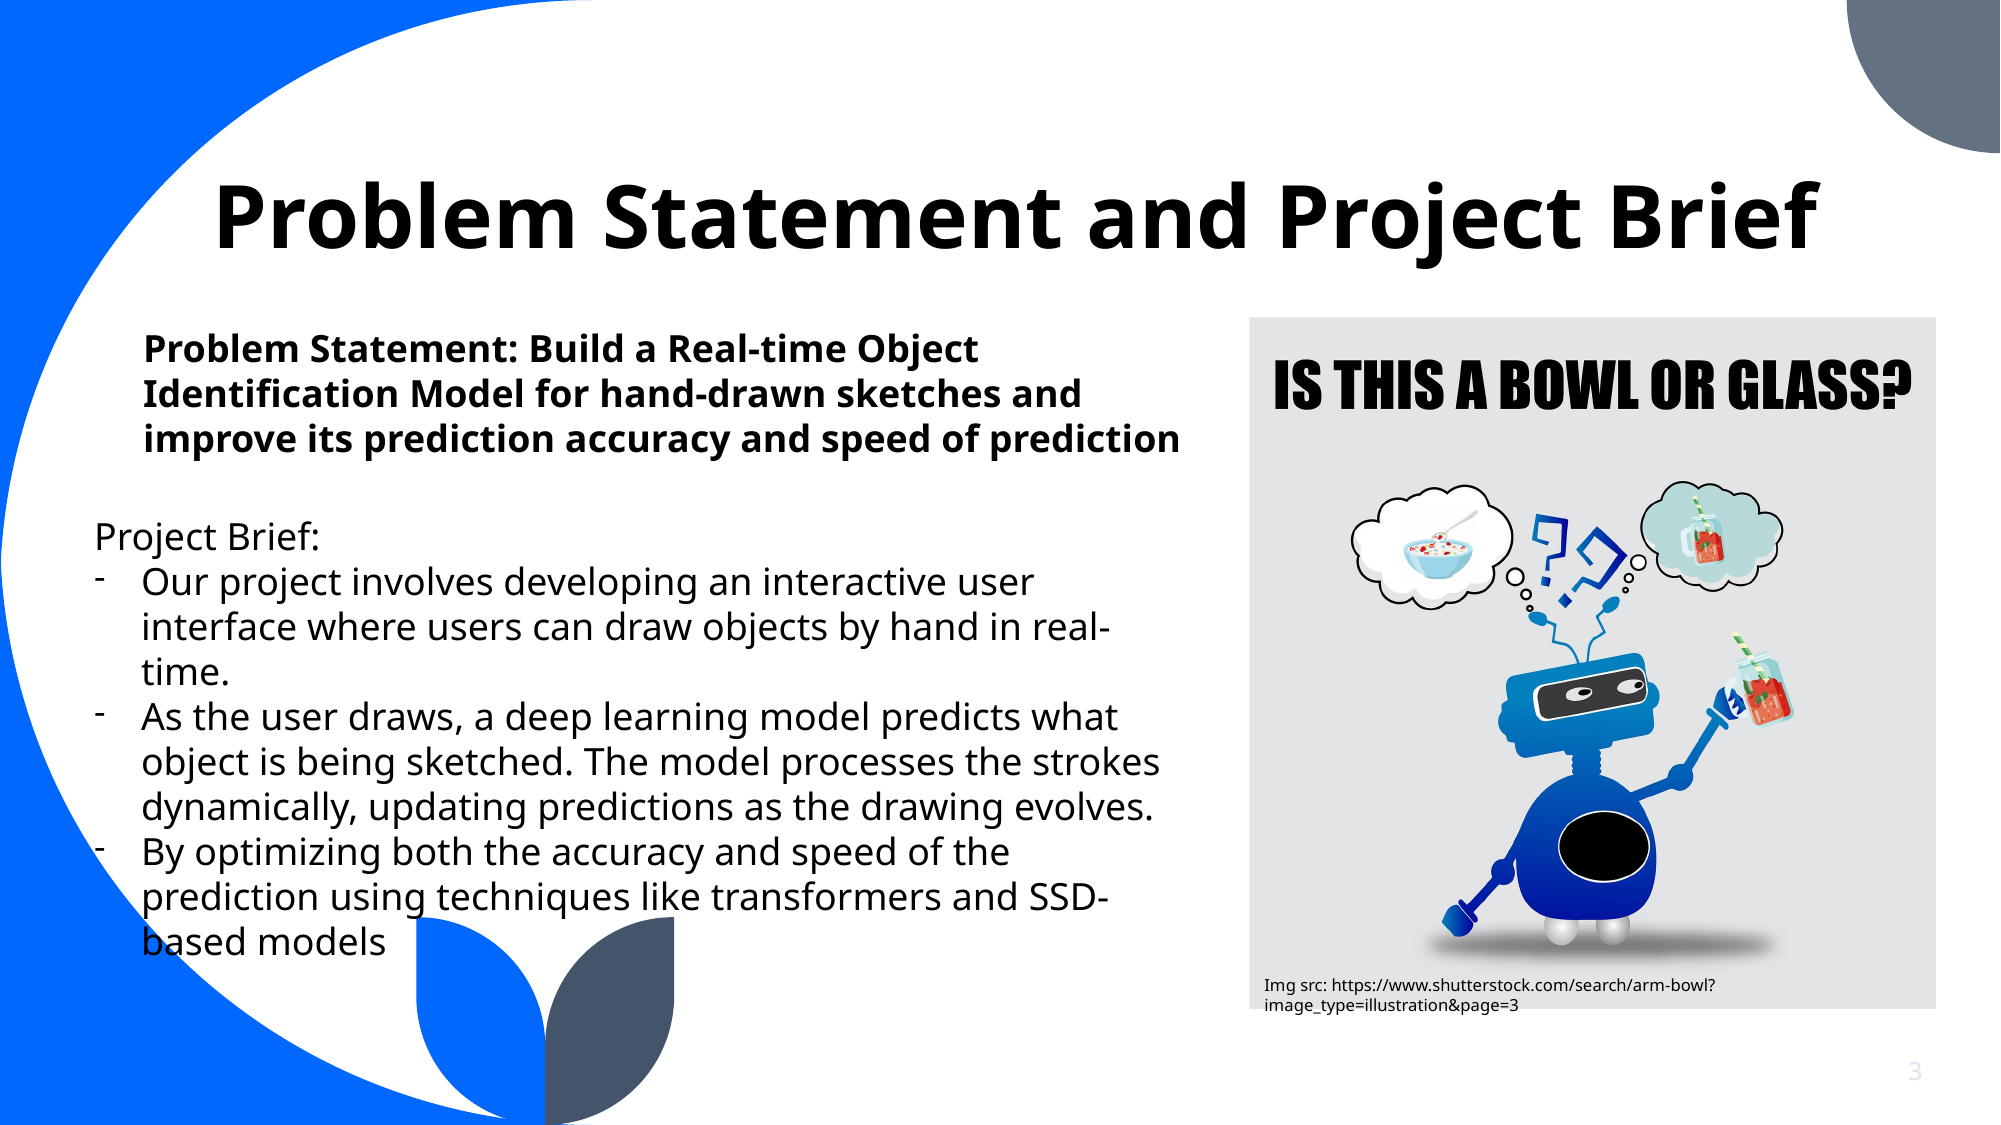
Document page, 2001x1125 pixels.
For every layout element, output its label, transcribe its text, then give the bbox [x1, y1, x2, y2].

picture [1249, 317, 1936, 1009]
text_box Problem Statement: Build a Real-time Object Identification Model for hand-drawn sketches and improve its prediction accuracy and speed of prediction [128, 317, 1198, 468]
slide_number 3 [1665, 1042, 1938, 1103]
text_box Project Brief: Our project involves developing an interactive user interface where users can draw objects by hand in real-time. As the user draws, a deep learning model predicts what object is being sketched. The model processes the strokes dynamically, updating predictions as the drawing evolves. By optimizing both the accuracy and speed of the prediction using techniques like transformers and SSD-based models [79, 505, 1215, 971]
title Problem Statement and Project Brief [197, 177, 1839, 390]
text_box Img src: https://www.shutterstock.com/search/arm-bowl?image_type=illustration&page=3 [1249, 967, 1958, 1023]
